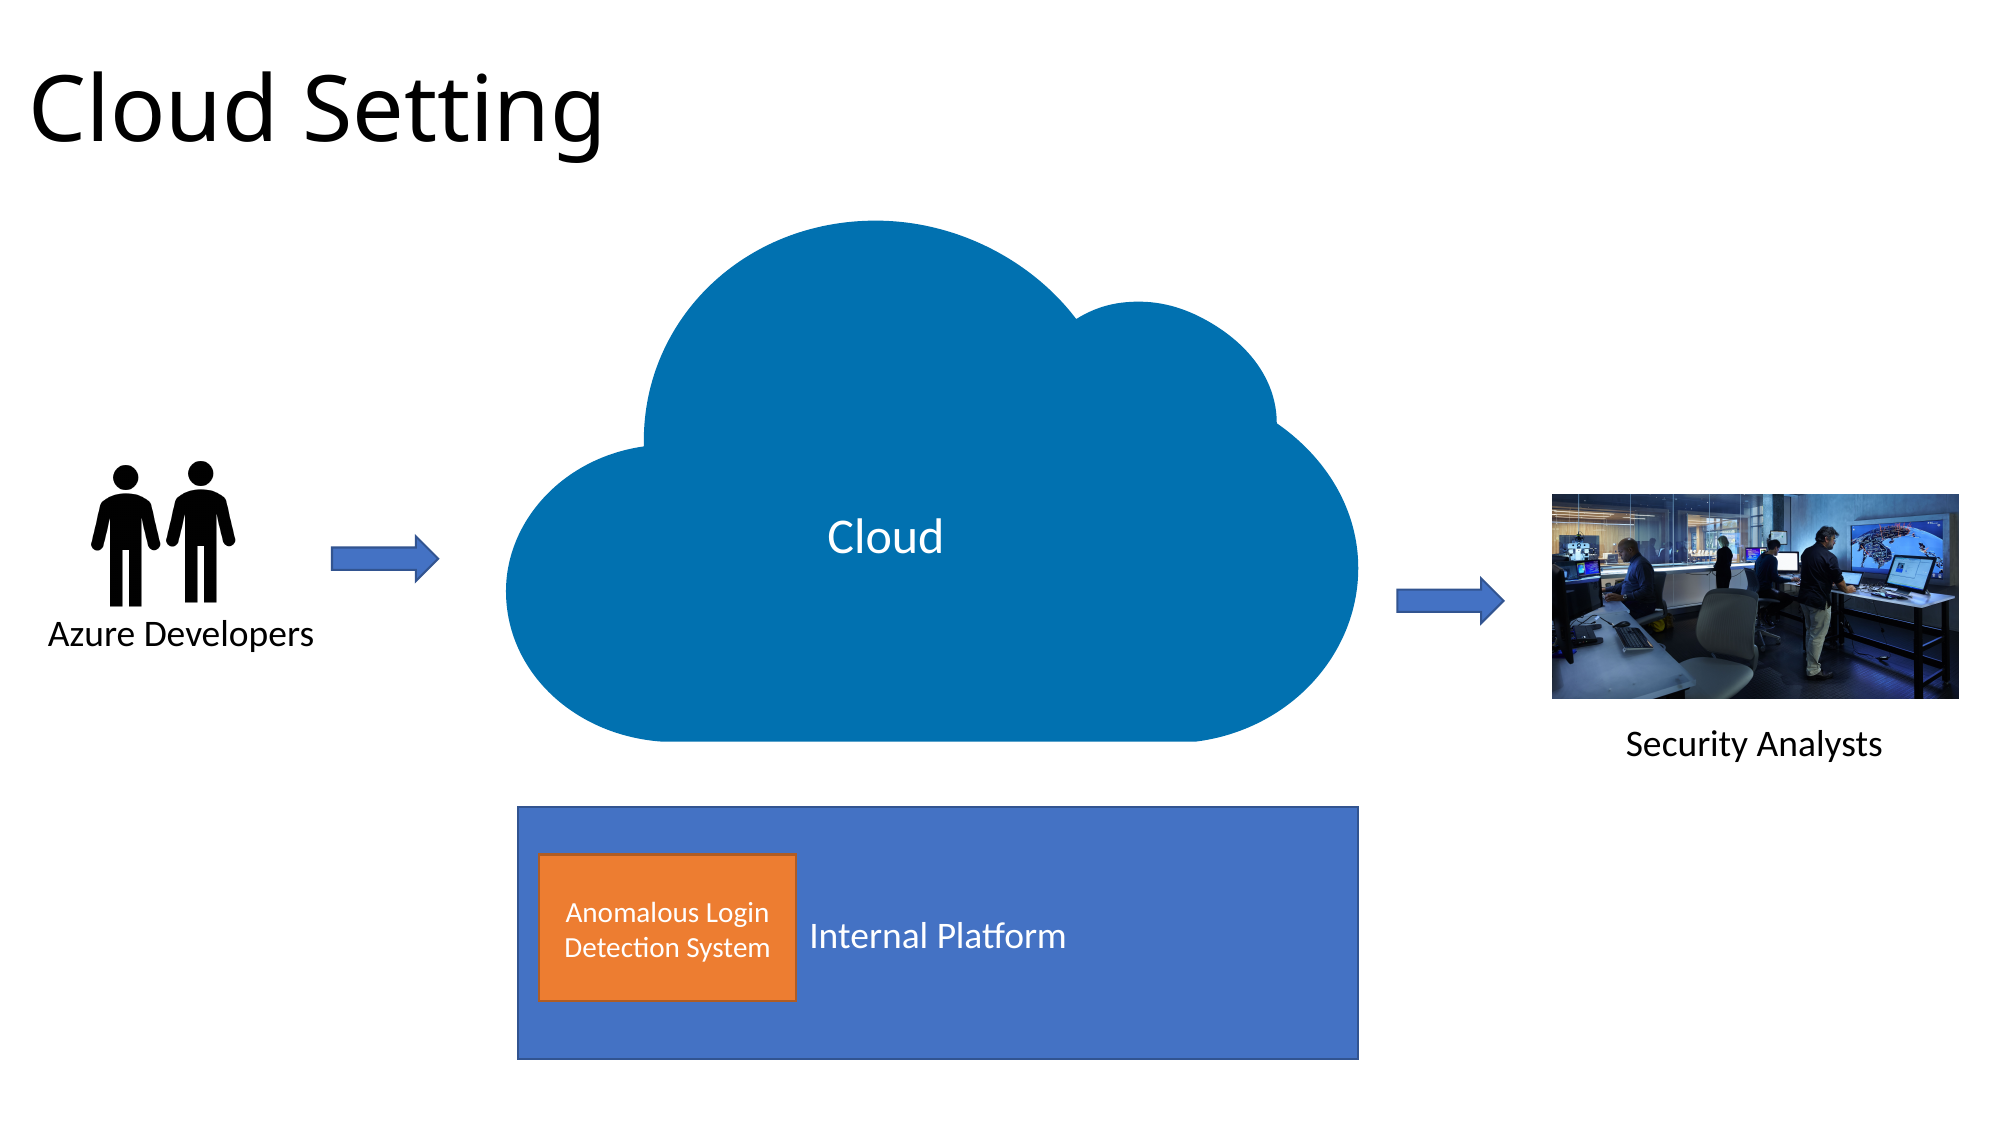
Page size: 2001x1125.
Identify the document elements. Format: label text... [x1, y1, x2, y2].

text_box Anomalous Login Detection System [538, 853, 797, 1002]
text_box Cloud [505, 220, 1359, 742]
text_box [1396, 575, 1506, 626]
text_box Azure Developers [33, 601, 344, 661]
text_box Security Analysts [1611, 711, 1922, 772]
text_box [330, 533, 440, 584]
picture [1552, 494, 1959, 699]
text_box Internal Platform [517, 806, 1359, 1060]
text_box Cloud Setting [13, 54, 1739, 273]
picture [50, 456, 276, 611]
